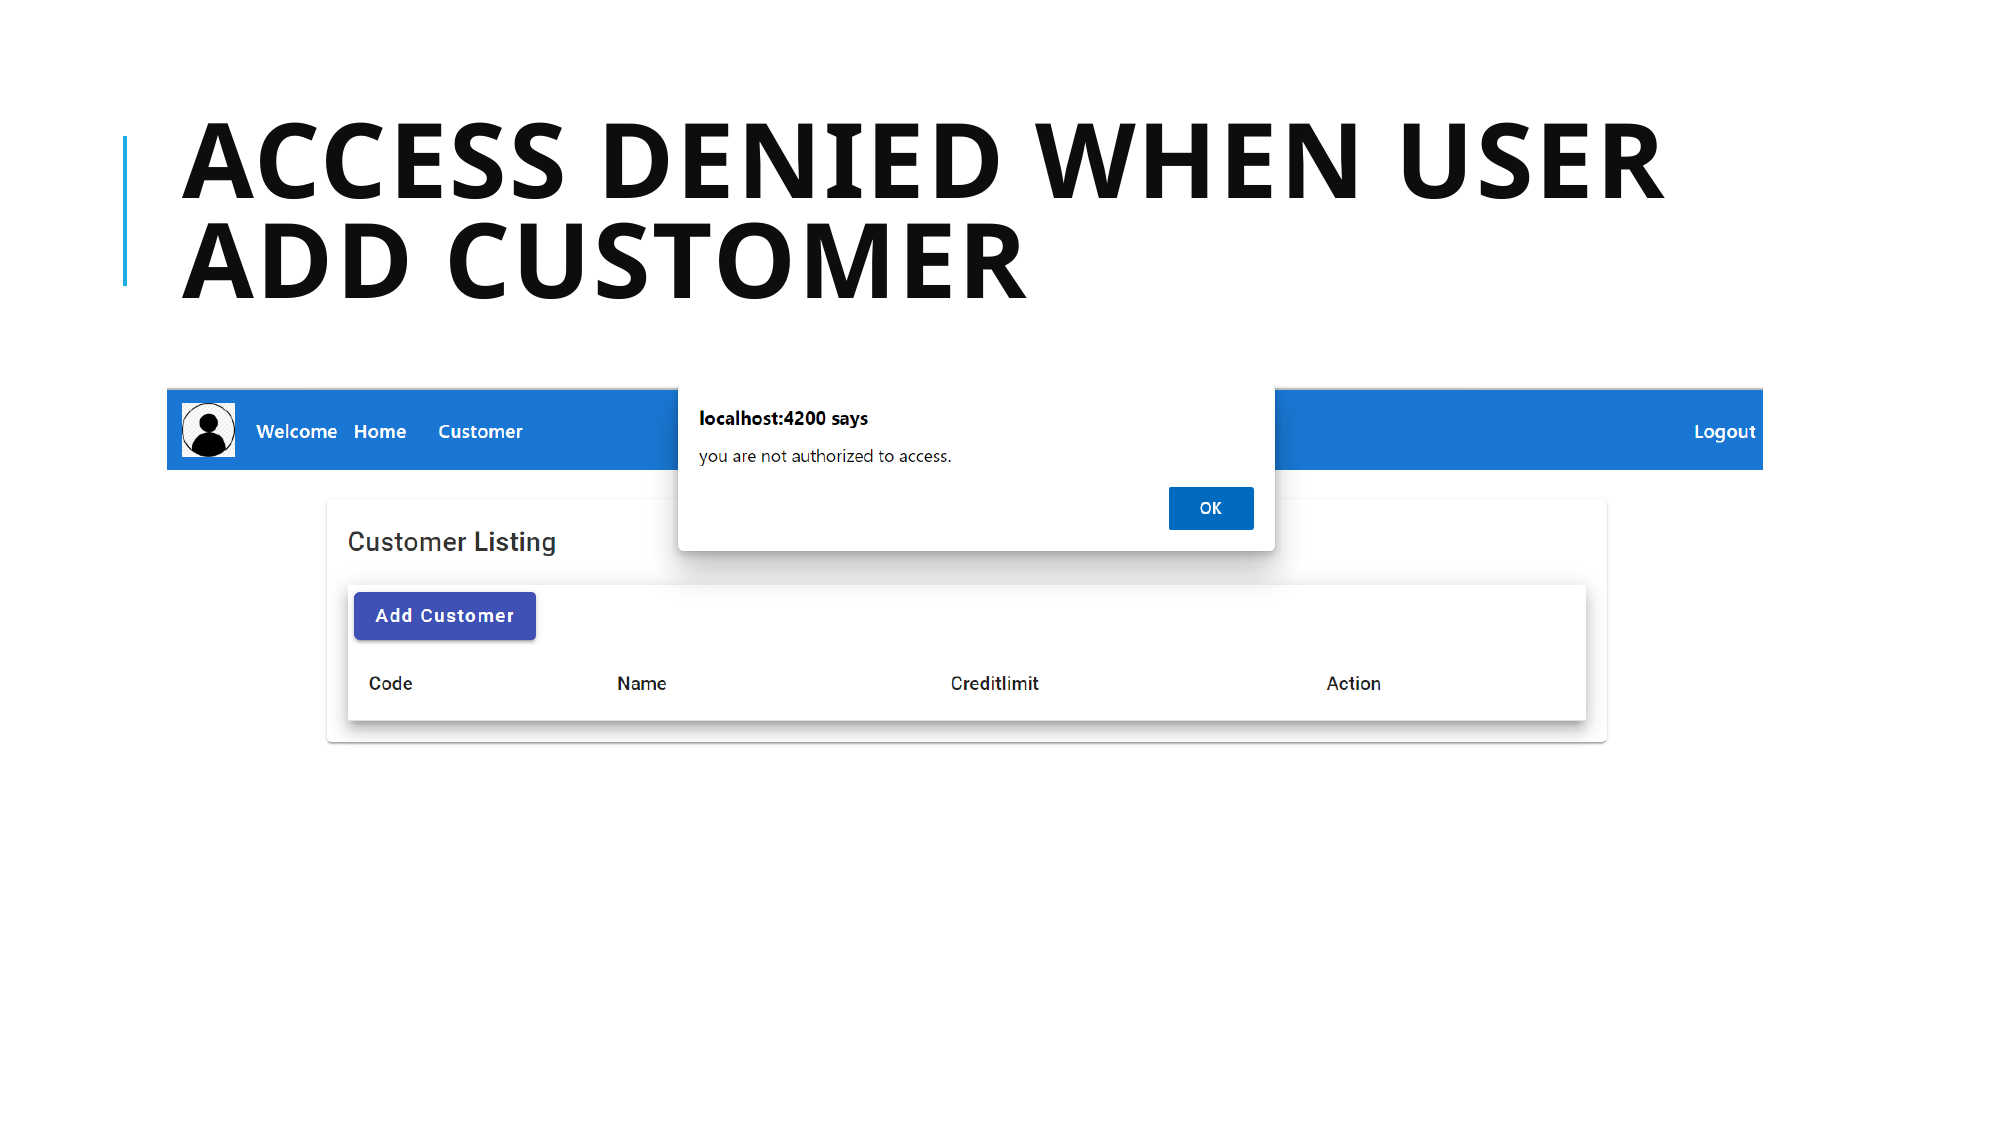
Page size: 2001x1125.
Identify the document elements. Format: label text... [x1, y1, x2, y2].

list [167, 386, 1763, 1024]
title Access denied when user add customer [168, 96, 1763, 342]
